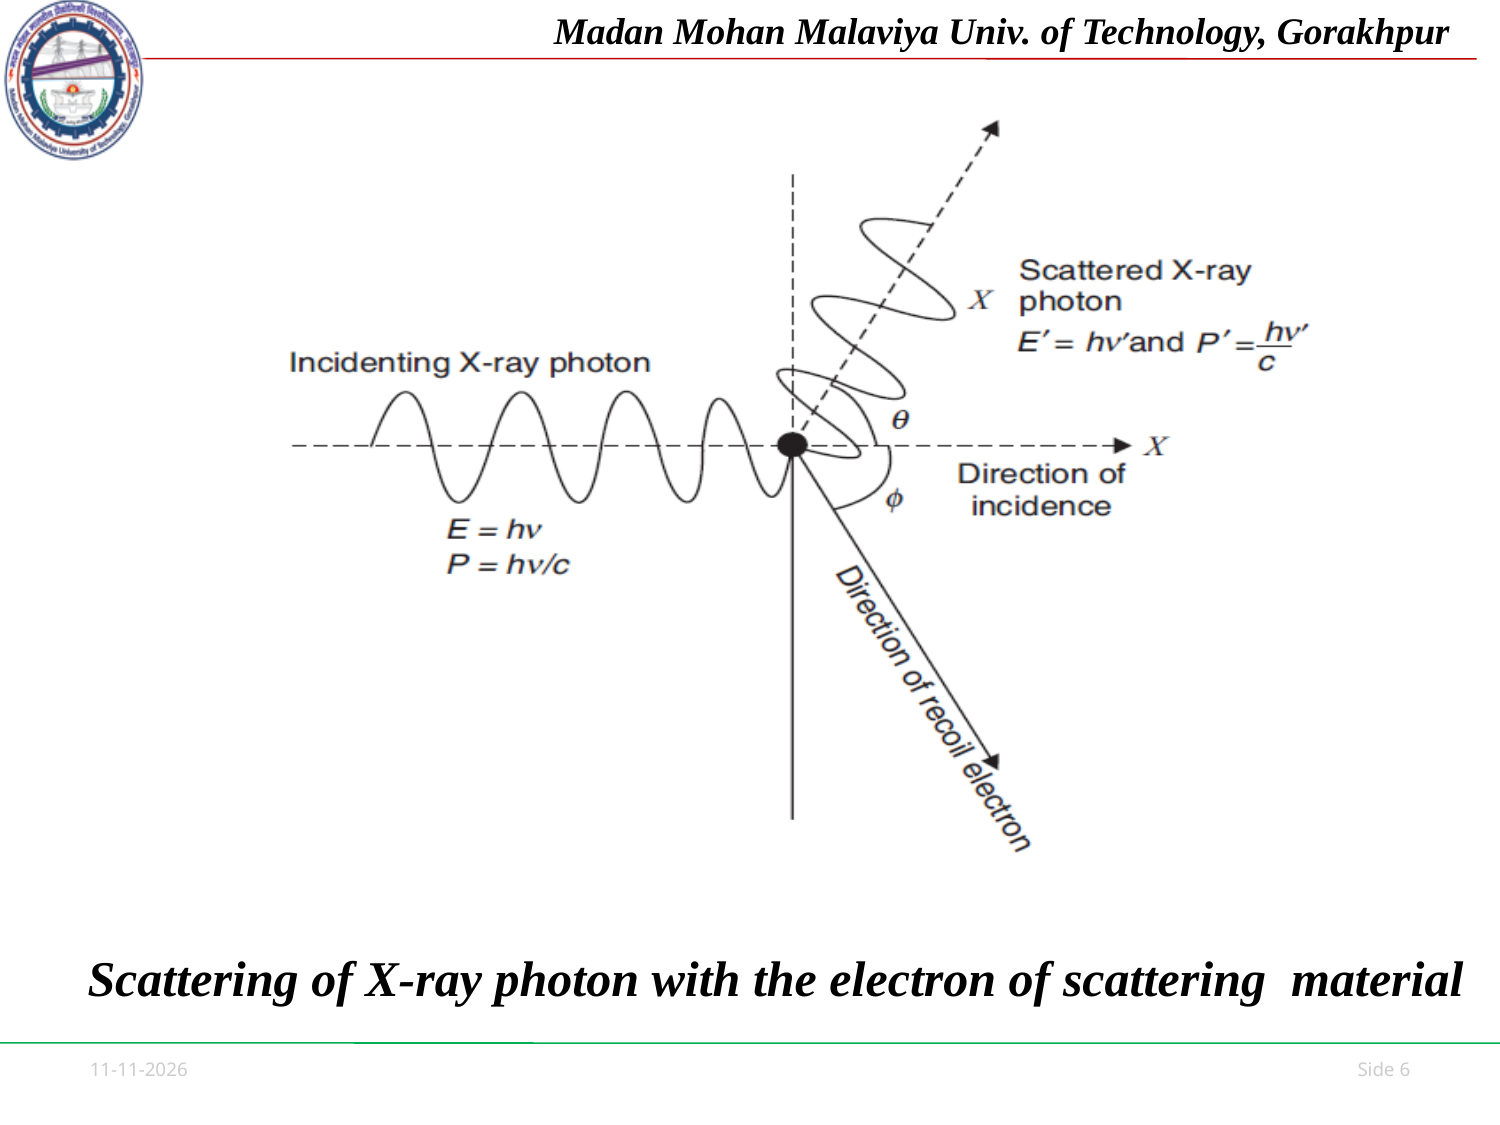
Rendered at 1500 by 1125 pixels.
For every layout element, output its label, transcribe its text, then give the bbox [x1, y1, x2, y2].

picture [288, 113, 1318, 862]
text_box Scattering of X-ray photon with the electron of scattering material [49, 938, 1500, 1014]
picture [0, 0, 148, 166]
